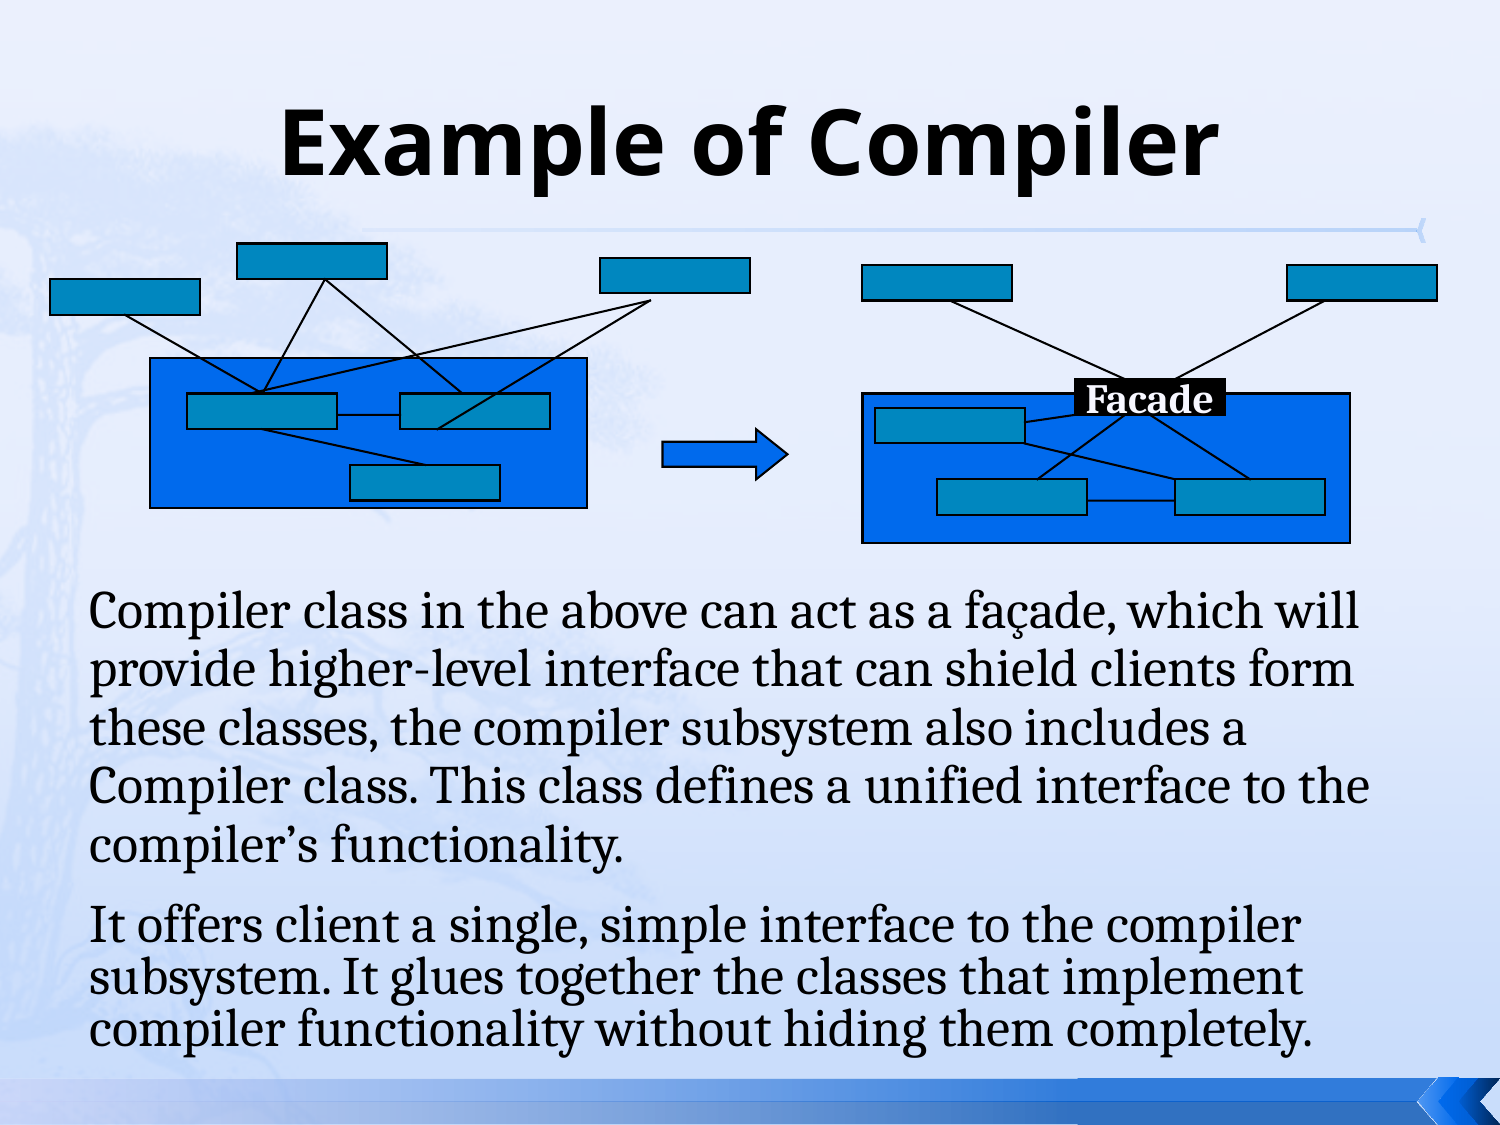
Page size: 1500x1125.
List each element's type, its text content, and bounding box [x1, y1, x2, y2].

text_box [49, 242, 1438, 544]
list Compiler class in the above can act as a façade, which will provide higher-level interface that can shield clients form these classes, the compiler subsystem also includes a Compiler class. This class defines a unified interface to the compiler’s functionality. It offers client a single, simple interface to the compiler subsystem. It glues together the classes that implement compiler functionality without hiding them completely. [75, 574, 1425, 1071]
title Example of Compiler [75, 45, 1425, 233]
